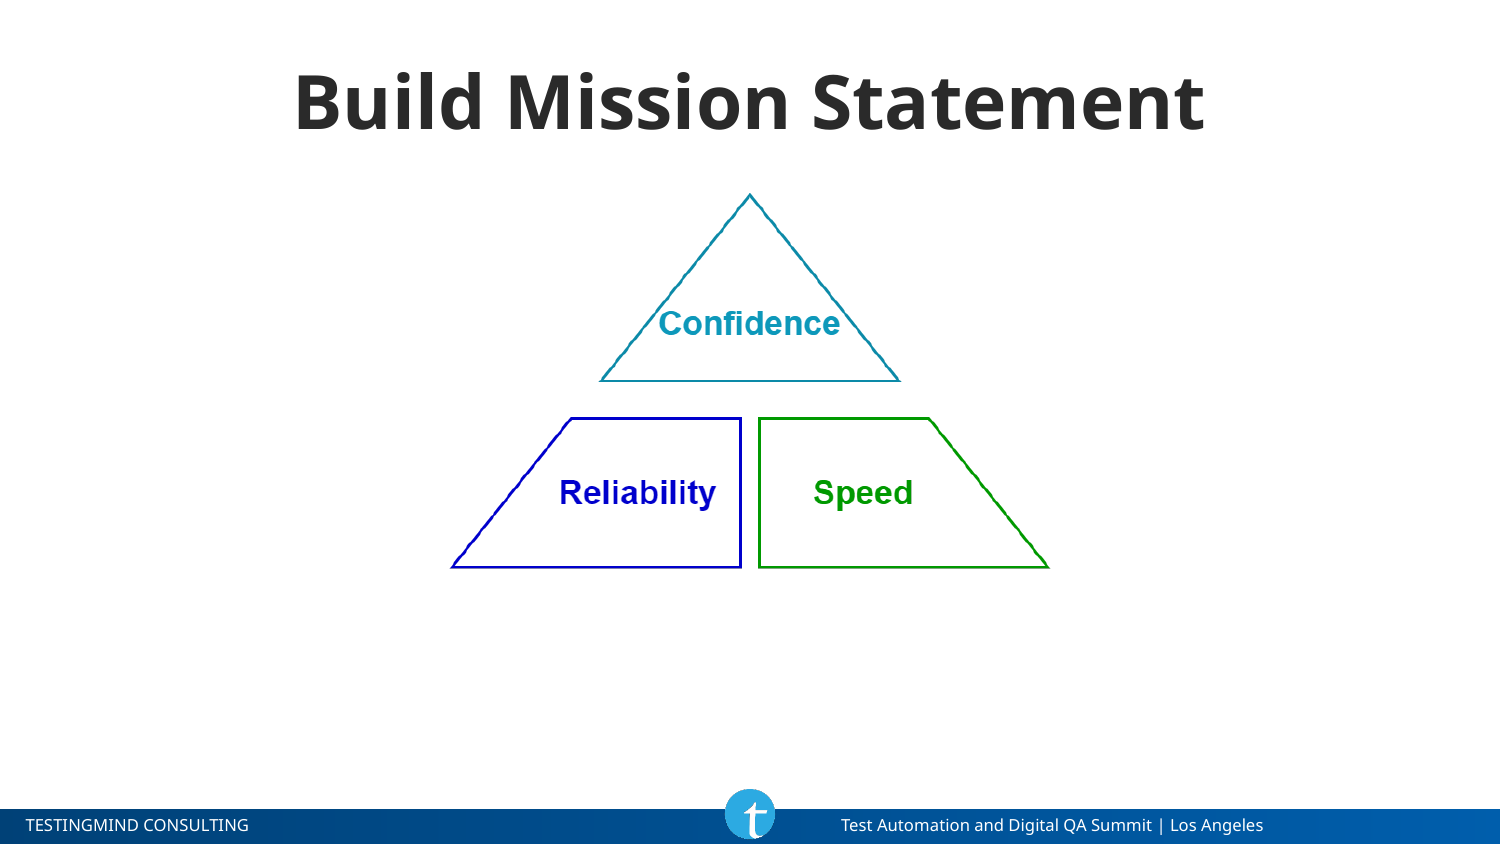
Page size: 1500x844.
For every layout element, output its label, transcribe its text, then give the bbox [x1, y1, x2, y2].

picture [413, 193, 1087, 570]
title Build Mission Statement [149, 33, 1351, 152]
picture [721, 785, 779, 843]
picture [606, 200, 894, 379]
